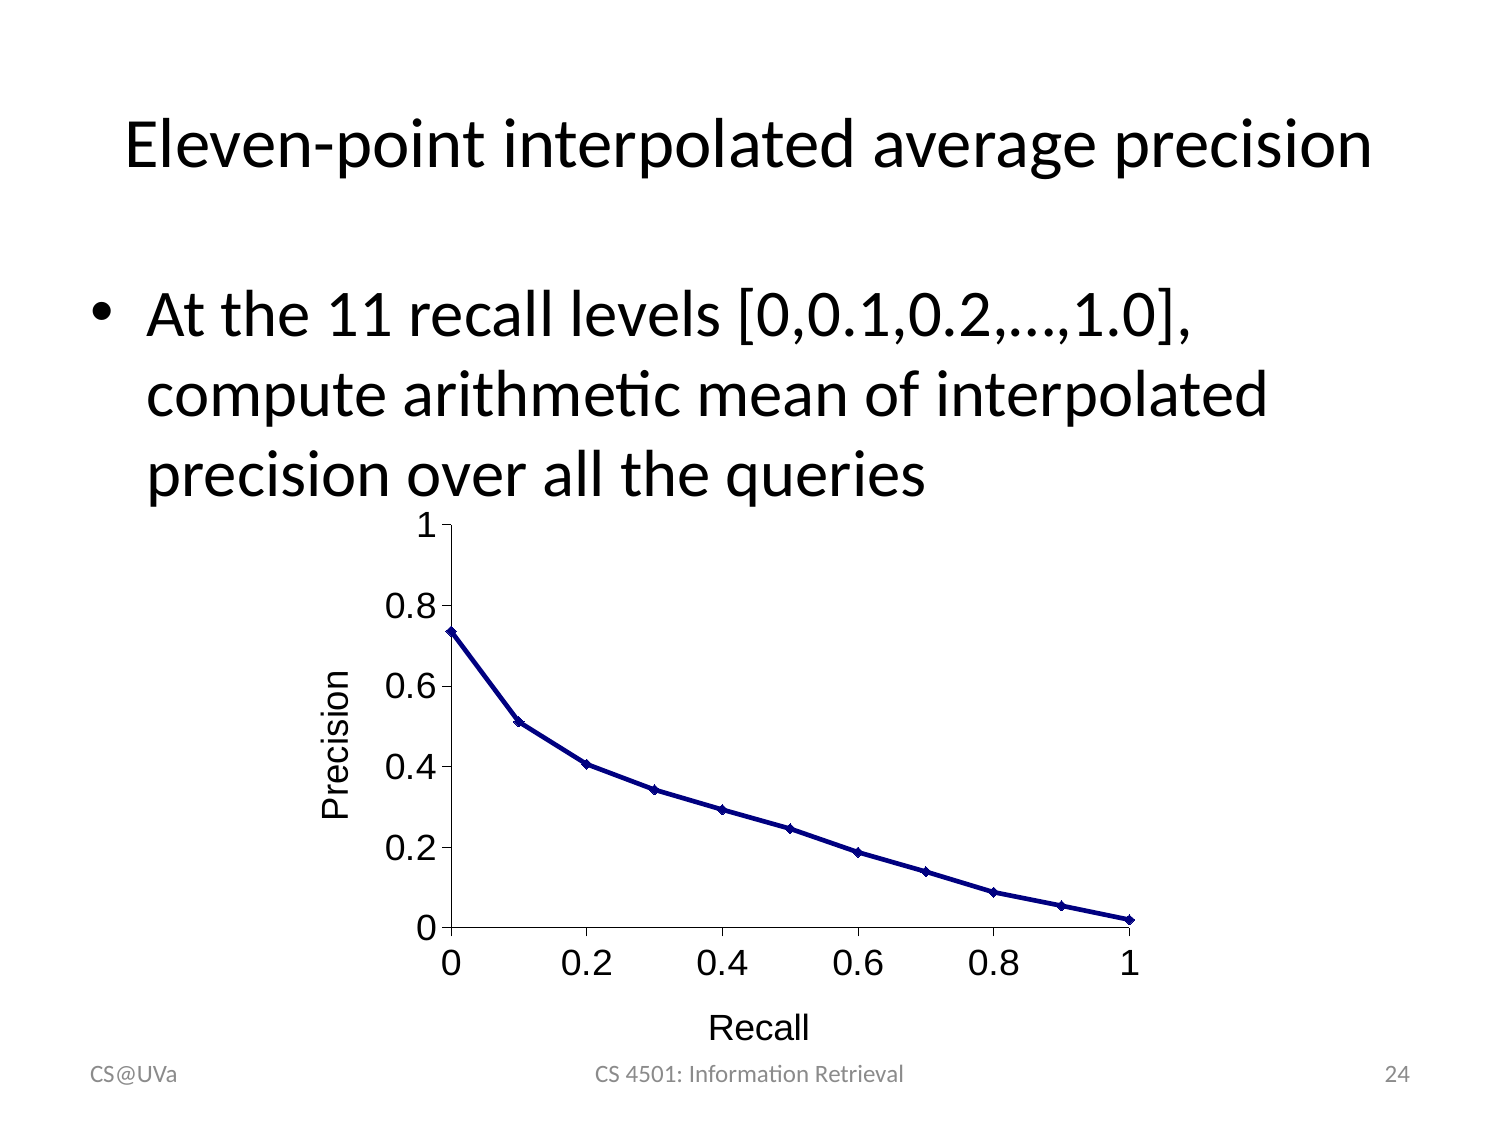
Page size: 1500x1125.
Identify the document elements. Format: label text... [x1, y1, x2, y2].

list At the 11 recall levels [0,0.1,0.2,…,1.0], compute arithmetic mean of interpolated precision over all the queries [75, 262, 1425, 1005]
slide_number 24 [1074, 1042, 1425, 1103]
title Eleven-point interpolated average precision [75, 45, 1425, 233]
slide_number CS@UVa [75, 1042, 425, 1103]
chart [299, 499, 1176, 1060]
footer CS 4501: Information Retrieval [512, 1069, 988, 1103]
